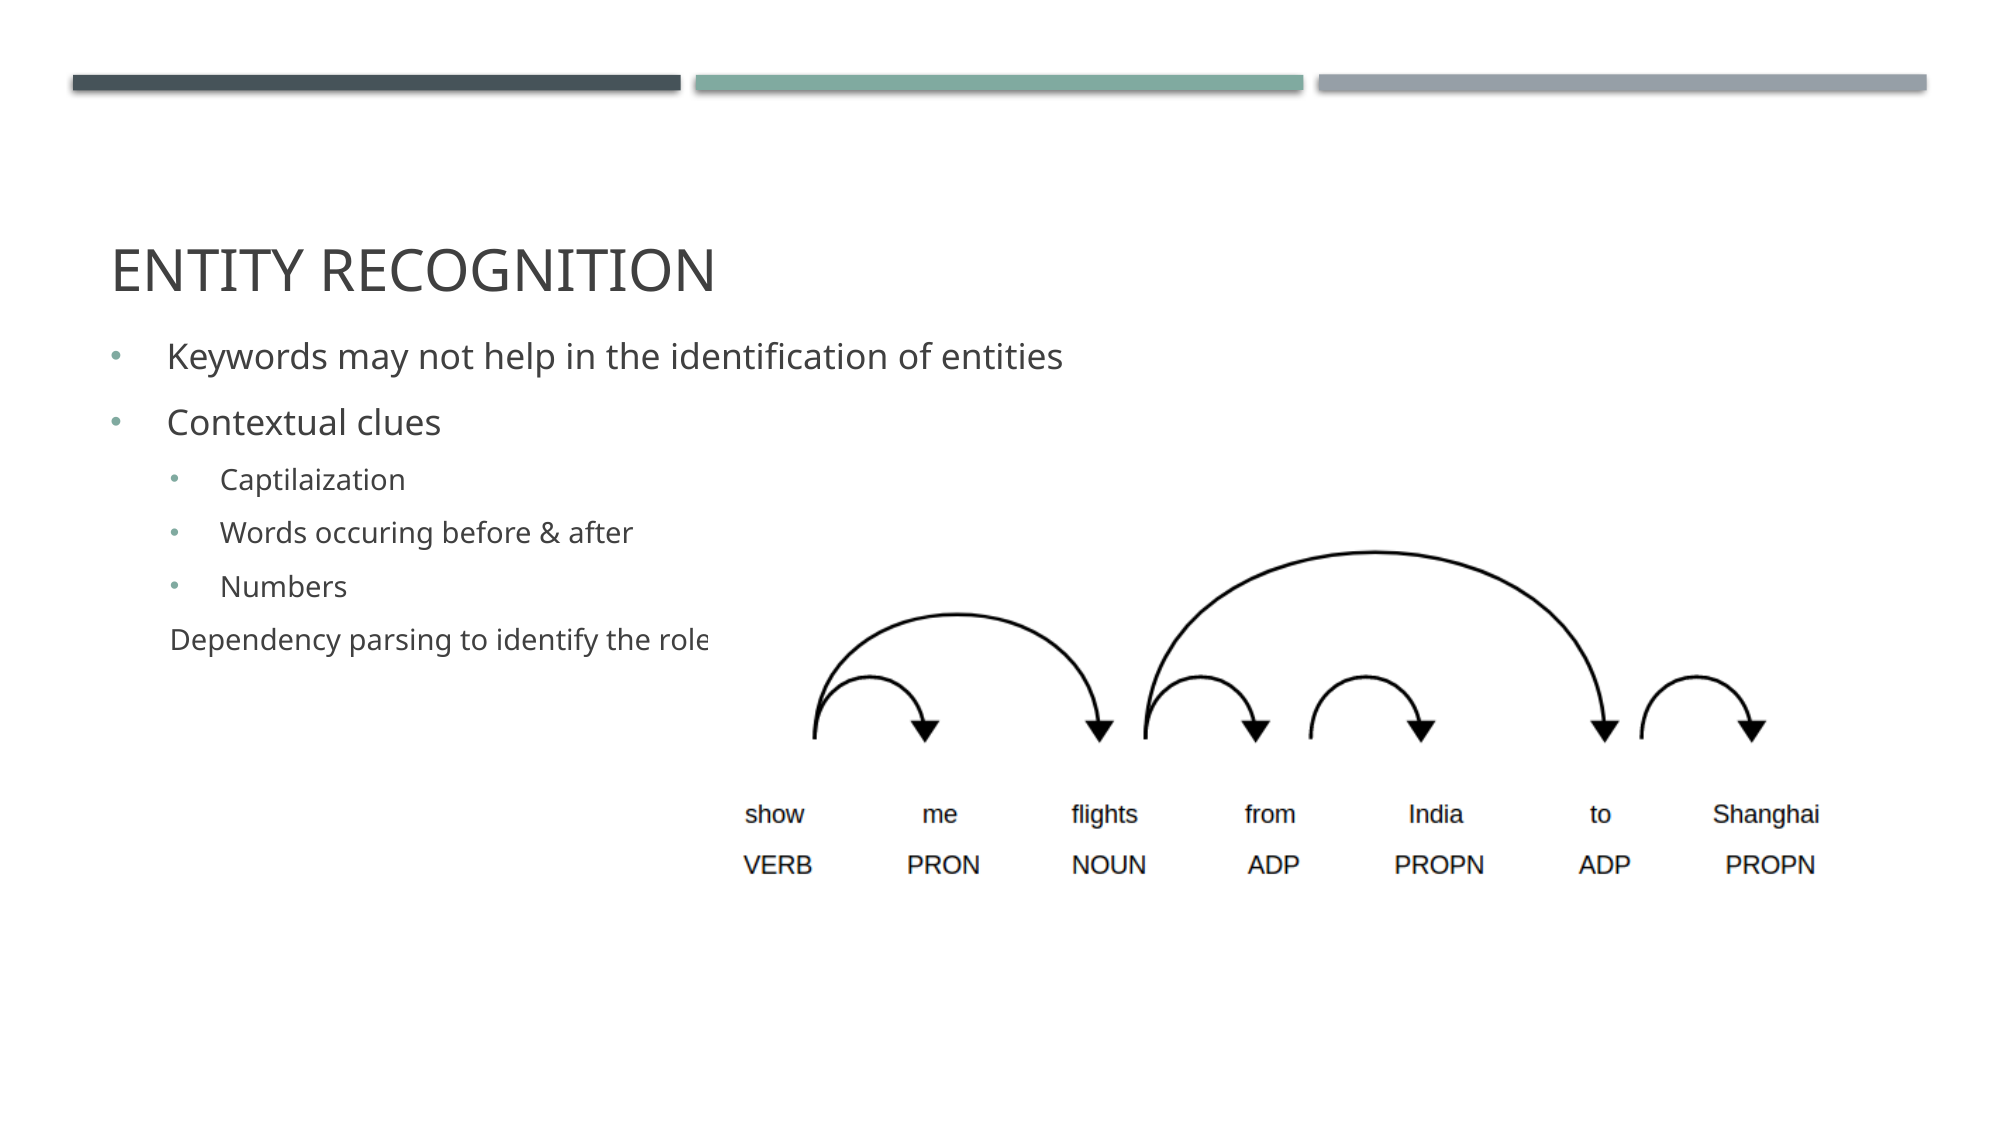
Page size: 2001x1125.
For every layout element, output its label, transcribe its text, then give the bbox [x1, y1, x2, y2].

picture [707, 520, 1885, 942]
title Entity recognition [95, 115, 1905, 311]
list Keywords may not help in the identification of entities Contextual clues Captilaization Words occuring before & after Numbers Dependency parsing to identify the roles [95, 383, 1905, 777]
